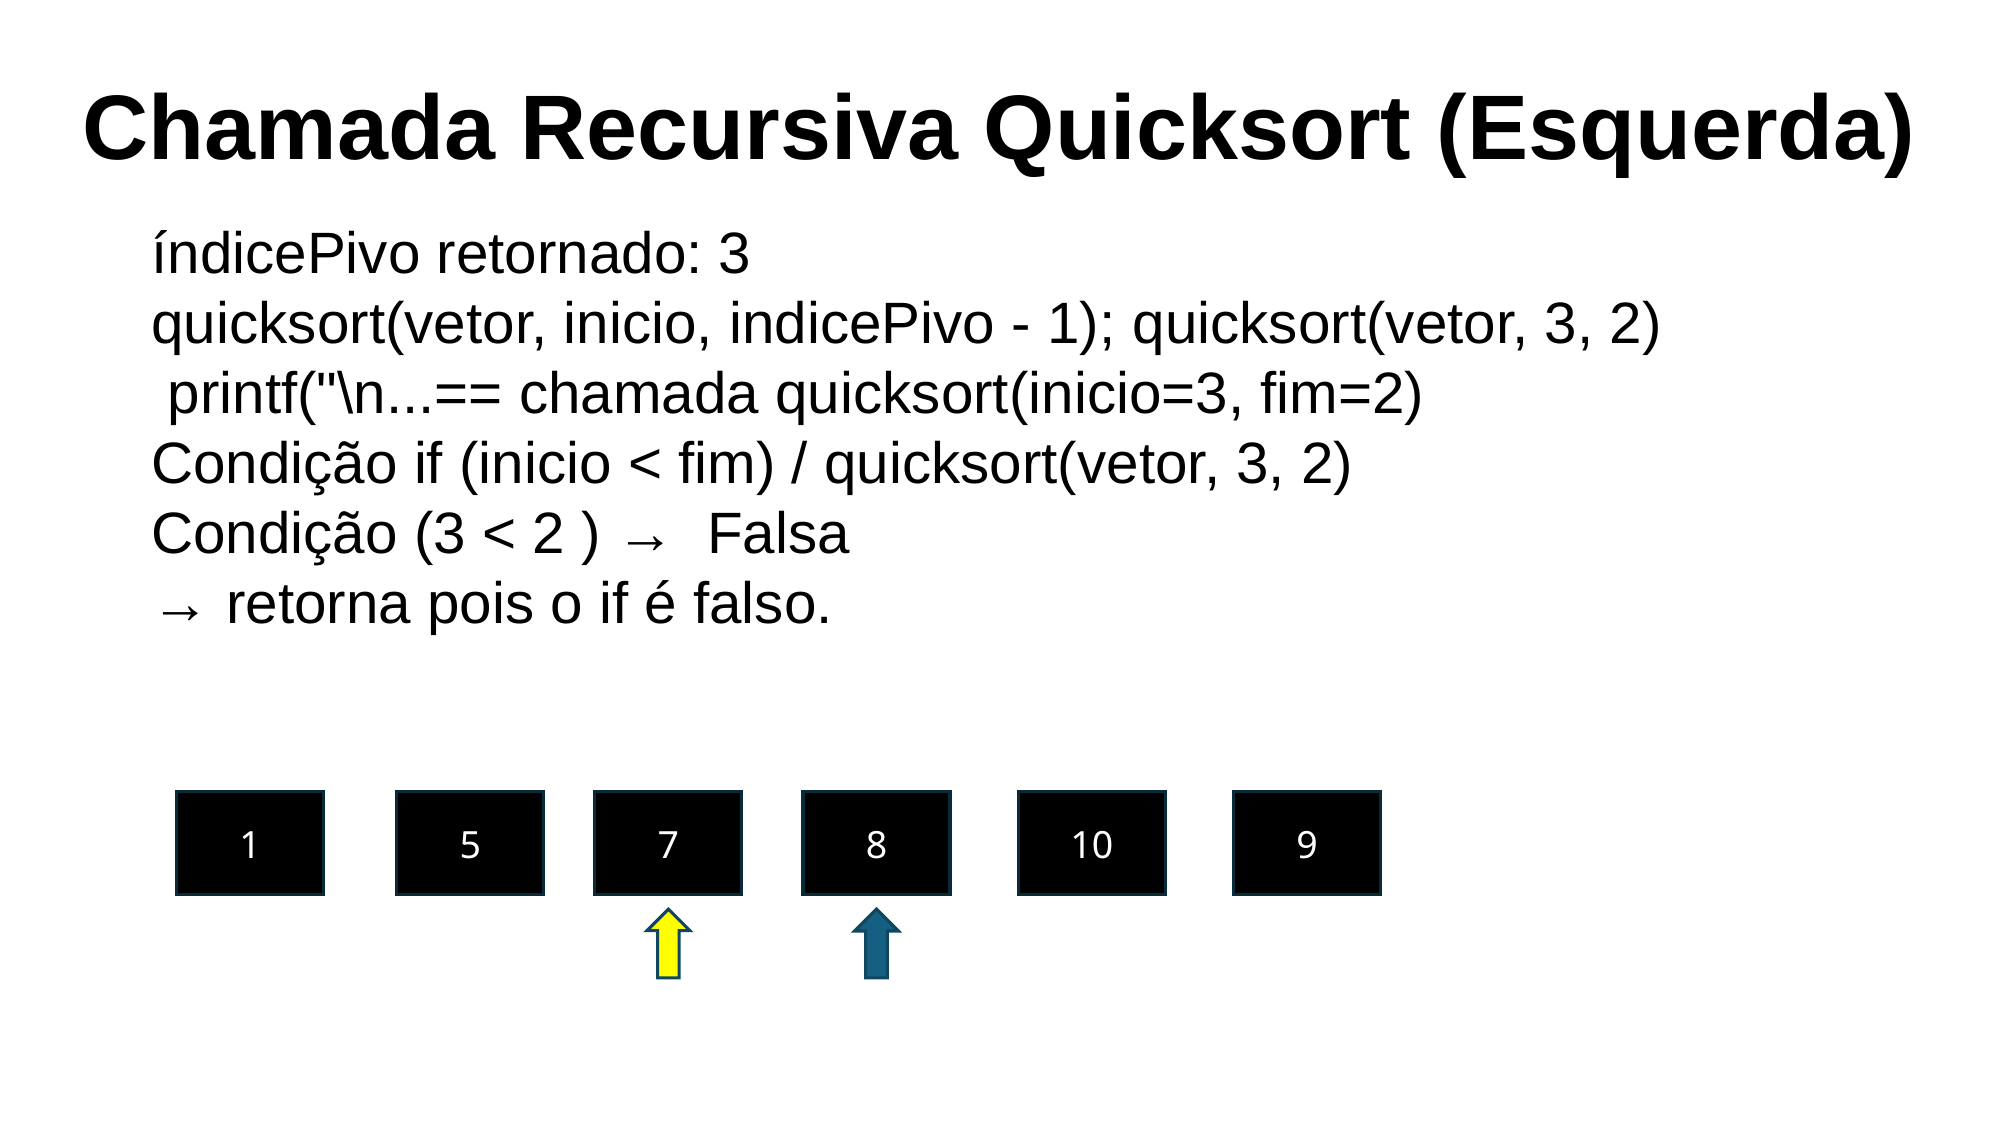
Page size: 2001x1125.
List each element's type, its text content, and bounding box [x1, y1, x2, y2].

text_box [850, 906, 903, 980]
text_box 1 [175, 790, 325, 896]
text_box 7 [593, 790, 743, 896]
text_box 8 [801, 790, 952, 896]
text_box [643, 906, 694, 980]
text_box [48, 500, 1637, 561]
text_box Chamada Recursiva Quicksort (Esquerda) [0, 60, 2000, 186]
text_box 9 [1232, 790, 1382, 896]
text_box 5 [395, 790, 545, 896]
text_box índicePivo retornado: 3 quicksort(vetor, inicio, indicePivo - 1); quicksort(vetor, 3, 2) printf("\n...== chamada quicksort(inicio=3, fim=2) Condição if (inicio < fim) / quicksort(vetor, 3, 2) Condição (3 < 2 ) → Falsa → retorna pois o if é falso. [136, 207, 1724, 643]
text_box 10 [1017, 790, 1167, 896]
